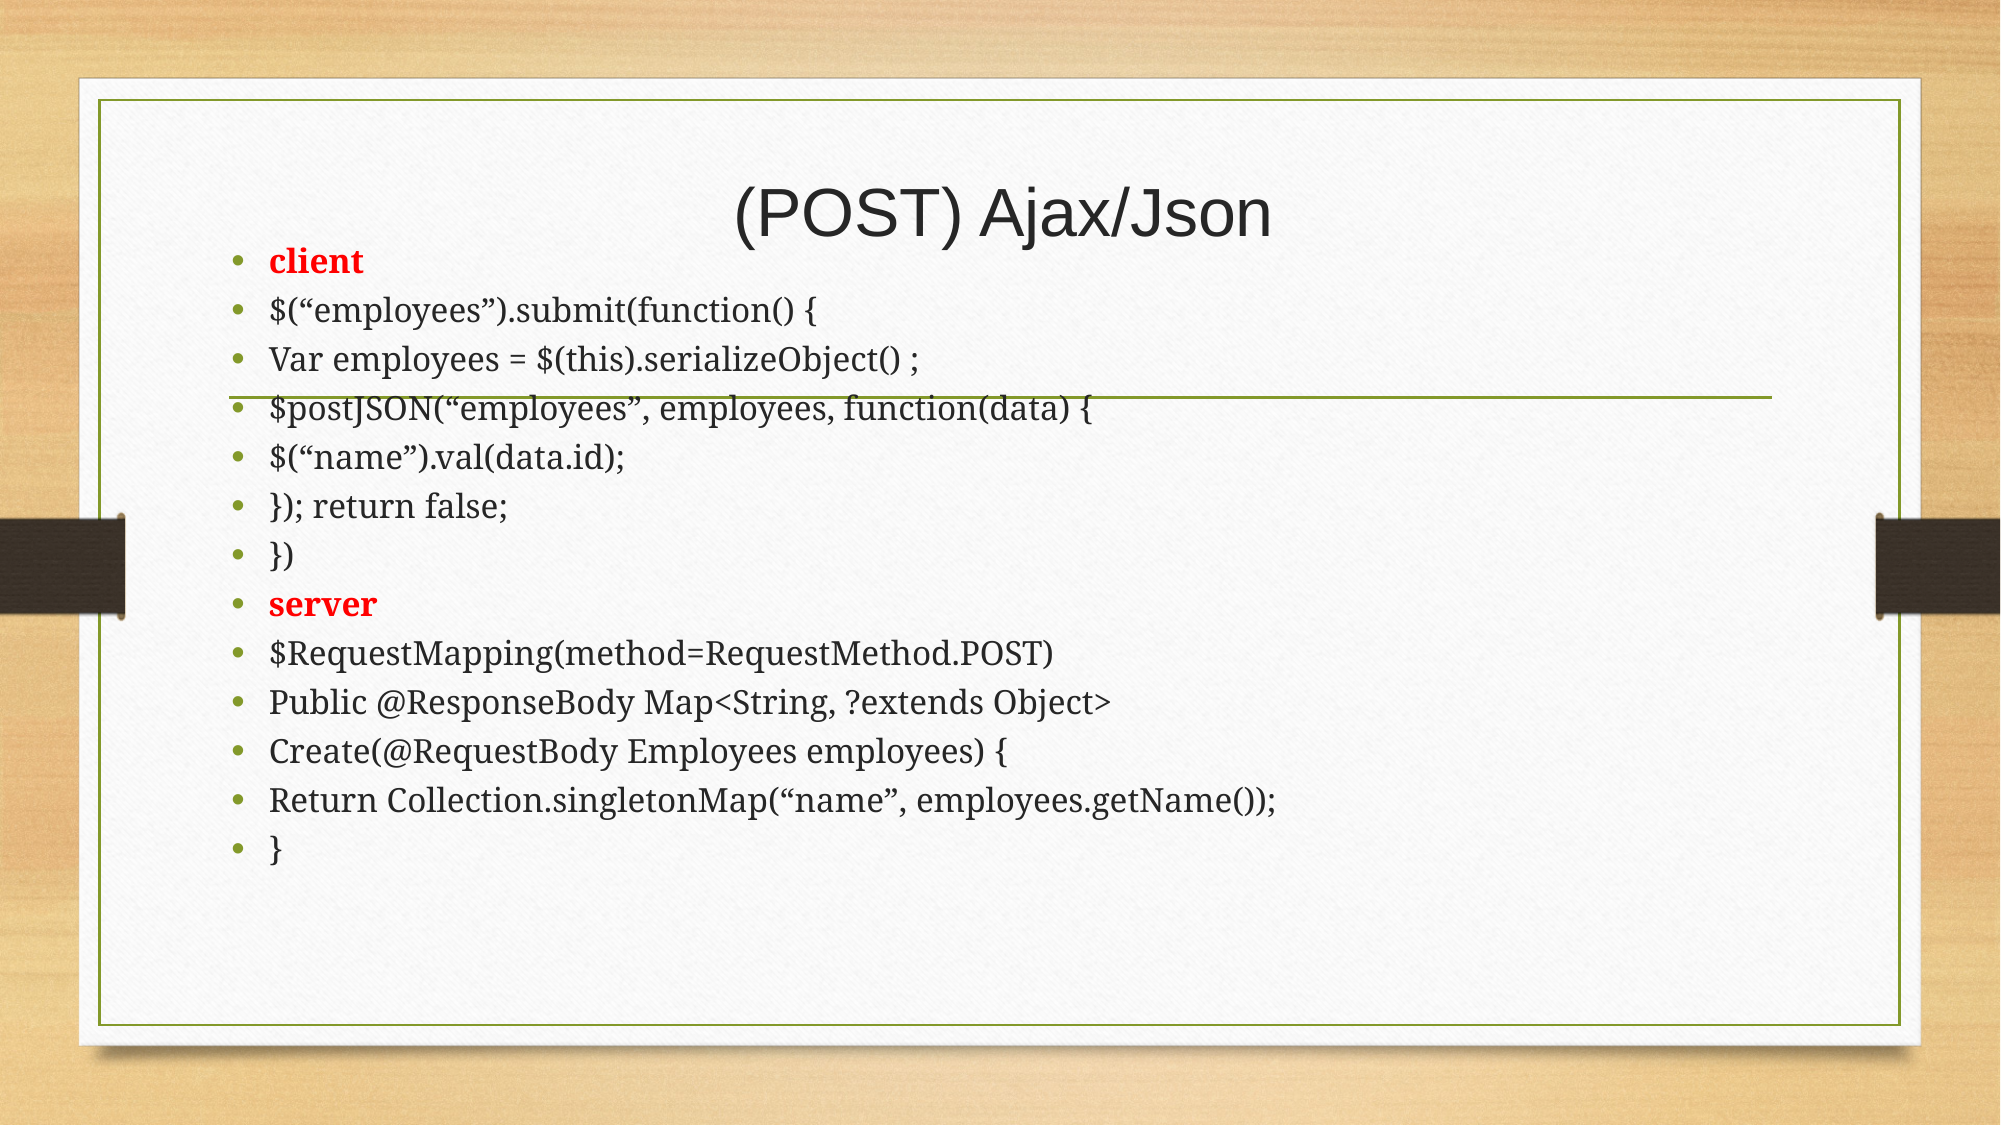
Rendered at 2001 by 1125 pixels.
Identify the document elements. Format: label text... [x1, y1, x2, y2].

list client $(“employees”).submit(function() { Var employees = $(this).serializeObject() ; $postJSON(“employees”, employees, function(data) { $(“name”).val(data.id); }); return false; }) server $RequestMapping(method=RequestMethod.POST) Public @ResponseBody Map<String, ?extends Object> Create(@RequestBody Employees employees) { Return Collection.singletonMap(“name”, employees.getName()); } [216, 232, 1811, 893]
title (POST) Ajax/Json [216, 101, 1792, 232]
picture [0, 0, 2001, 1125]
